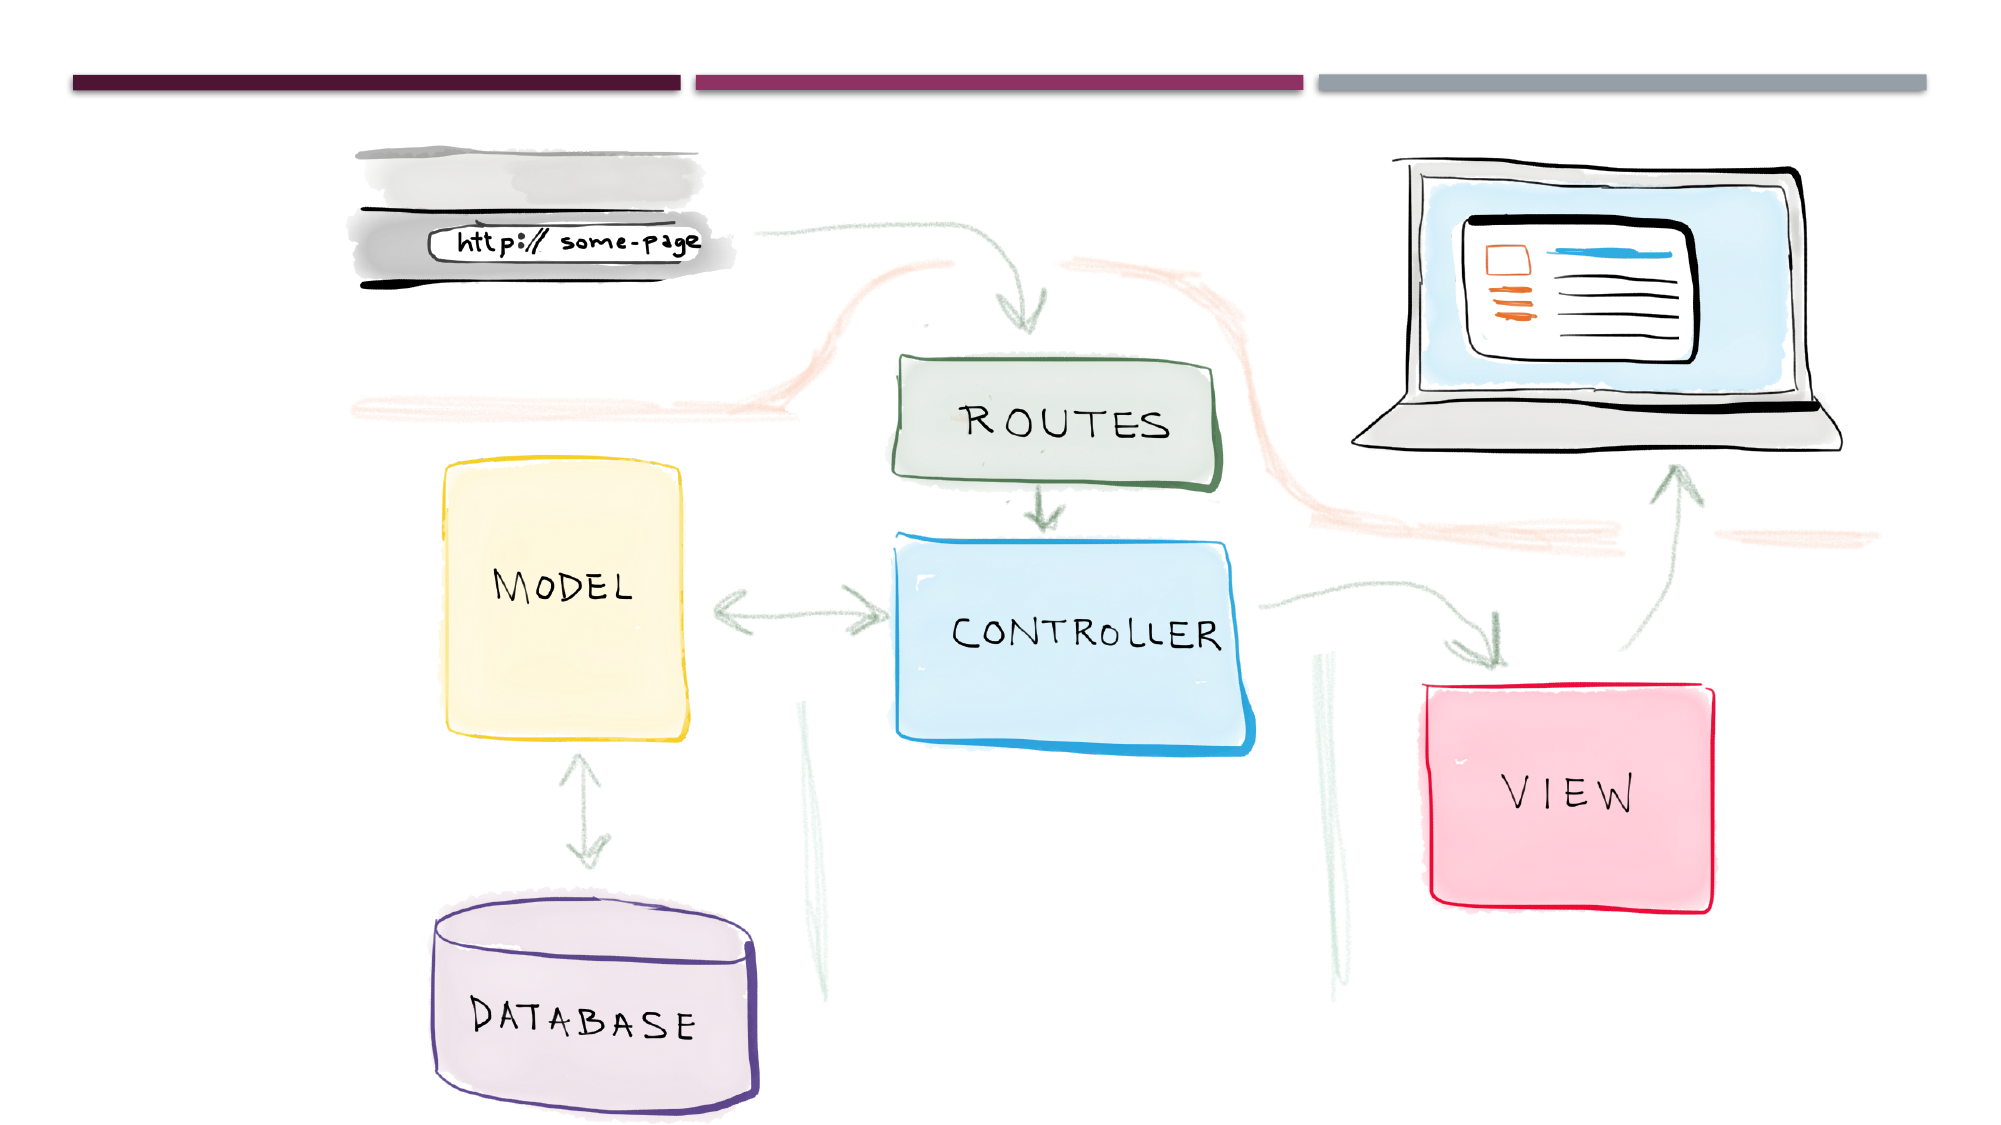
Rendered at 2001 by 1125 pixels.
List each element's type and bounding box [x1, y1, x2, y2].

picture [345, 144, 1883, 1125]
